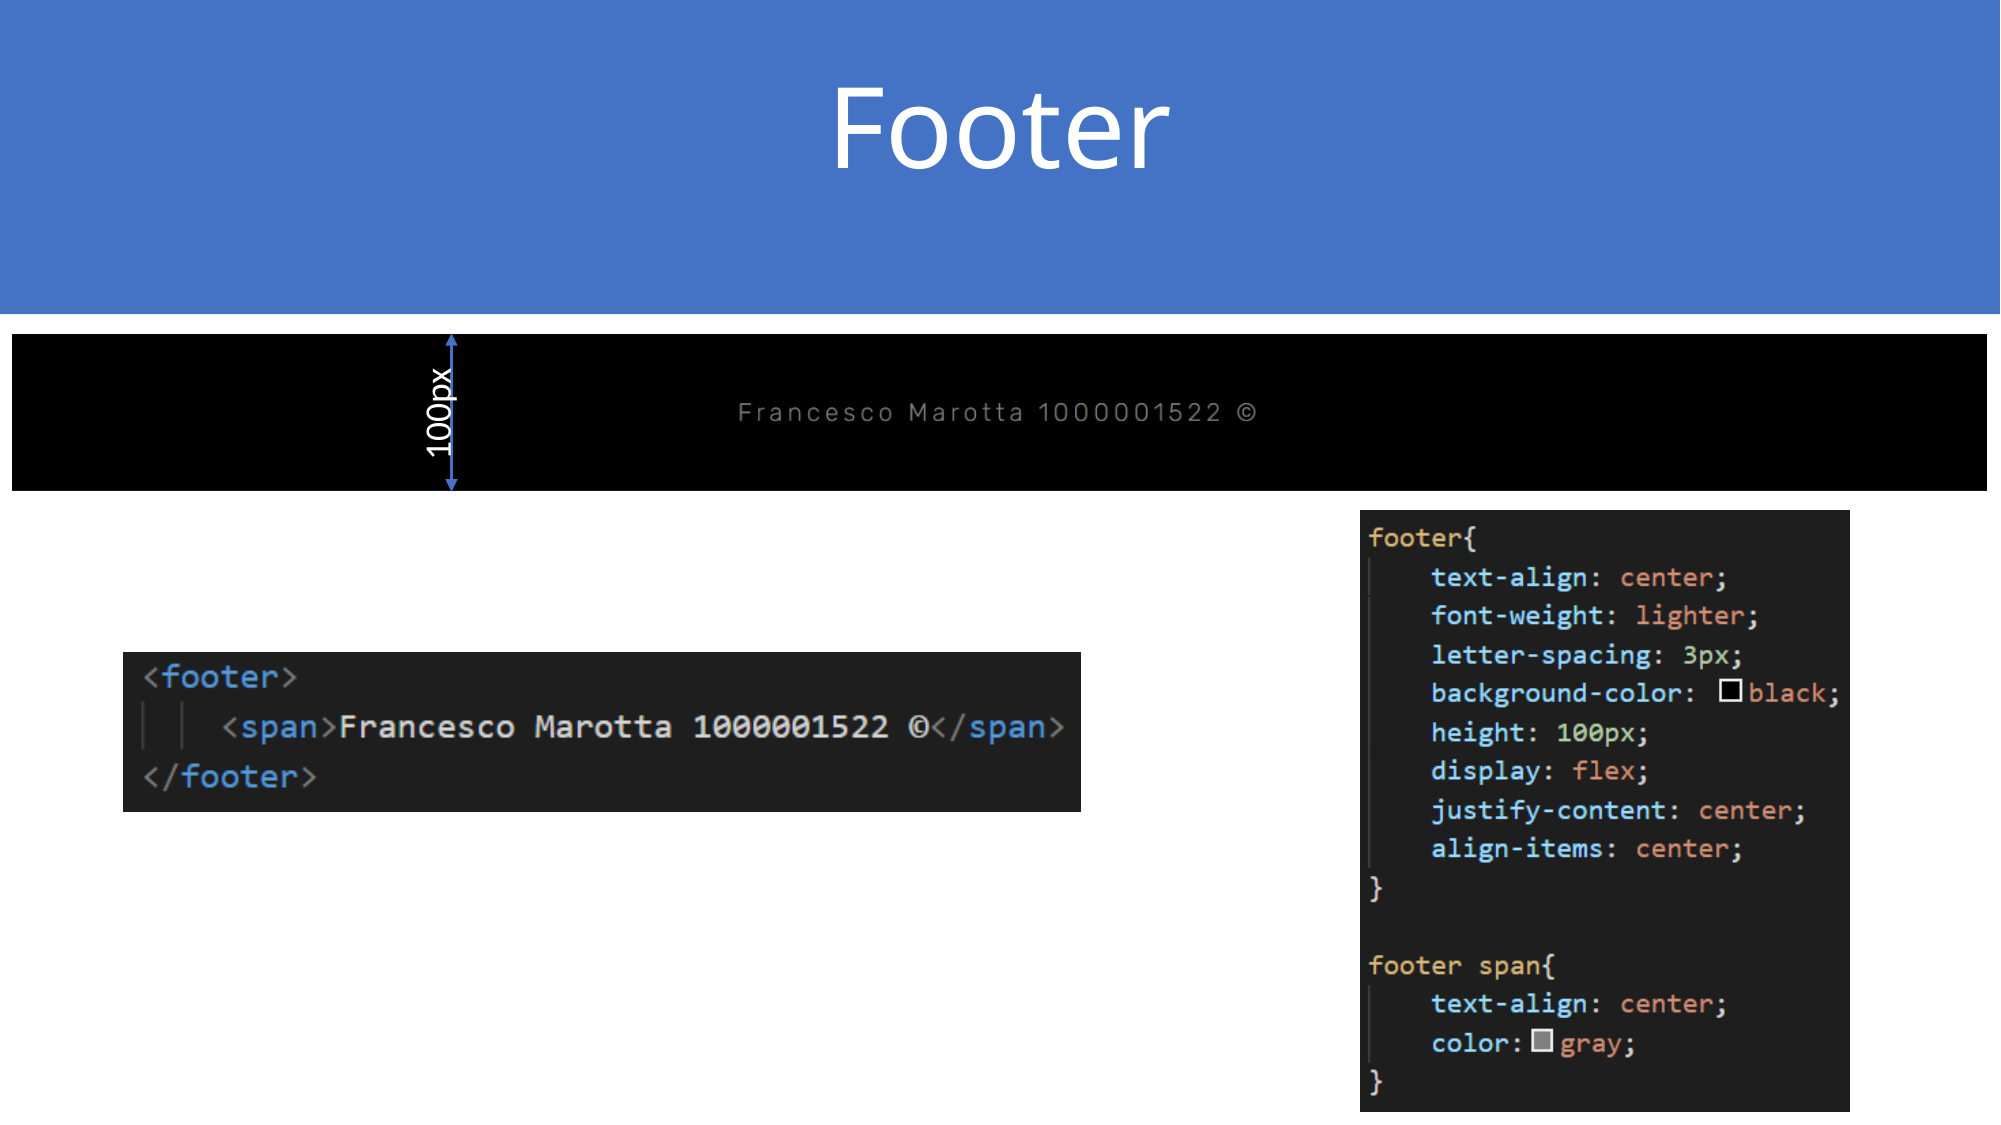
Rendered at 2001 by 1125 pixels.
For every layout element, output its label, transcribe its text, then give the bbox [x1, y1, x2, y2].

picture [452, 333, 1987, 492]
picture [12, 333, 451, 492]
picture [1360, 510, 1850, 1112]
title Footer [137, 47, 1863, 201]
picture [123, 652, 1081, 812]
text_box [0, 0, 2000, 315]
